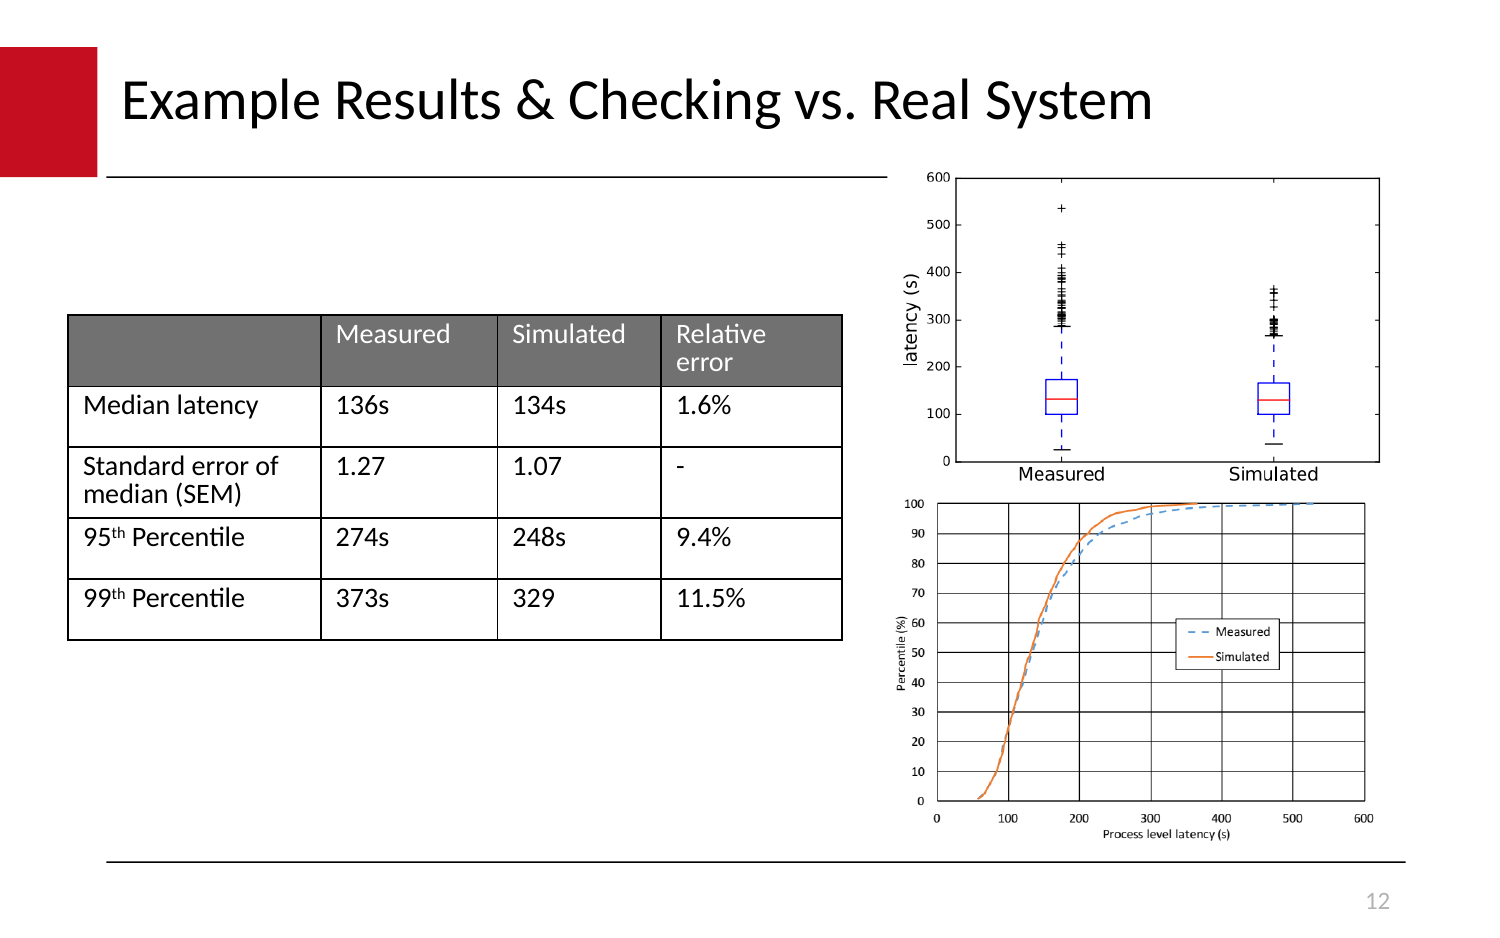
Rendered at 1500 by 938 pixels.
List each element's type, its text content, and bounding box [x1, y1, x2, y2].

table_cell 11.5% [662, 580, 841, 639]
table_cell 248s [498, 519, 660, 578]
table_cell 136s [322, 387, 497, 446]
title Example Results & Checking vs. Real System [106, 47, 1406, 154]
table_cell 1.6% [662, 387, 841, 446]
table_header [69, 316, 320, 386]
table_header Measured [322, 316, 497, 386]
table_cell 134s [498, 387, 660, 446]
table_cell - [662, 448, 841, 517]
table_cell 373s [322, 580, 497, 639]
table_cell 1.07 [498, 448, 660, 517]
table_cell 99th Percentile [69, 580, 320, 639]
slide_number 12 [1101, 880, 1406, 918]
table_cell Standard error of median (SEM) [69, 448, 320, 517]
table_header Simulated [498, 316, 660, 386]
table_cell 329 [498, 580, 660, 639]
table_cell 9.4% [662, 519, 841, 578]
table_cell Median latency [69, 387, 320, 446]
table_cell 1.27 [322, 448, 497, 517]
table_header Relative error [662, 316, 841, 386]
picture [887, 141, 1432, 848]
table_cell 274s [322, 519, 497, 578]
table_cell 95th Percentile [69, 519, 320, 578]
